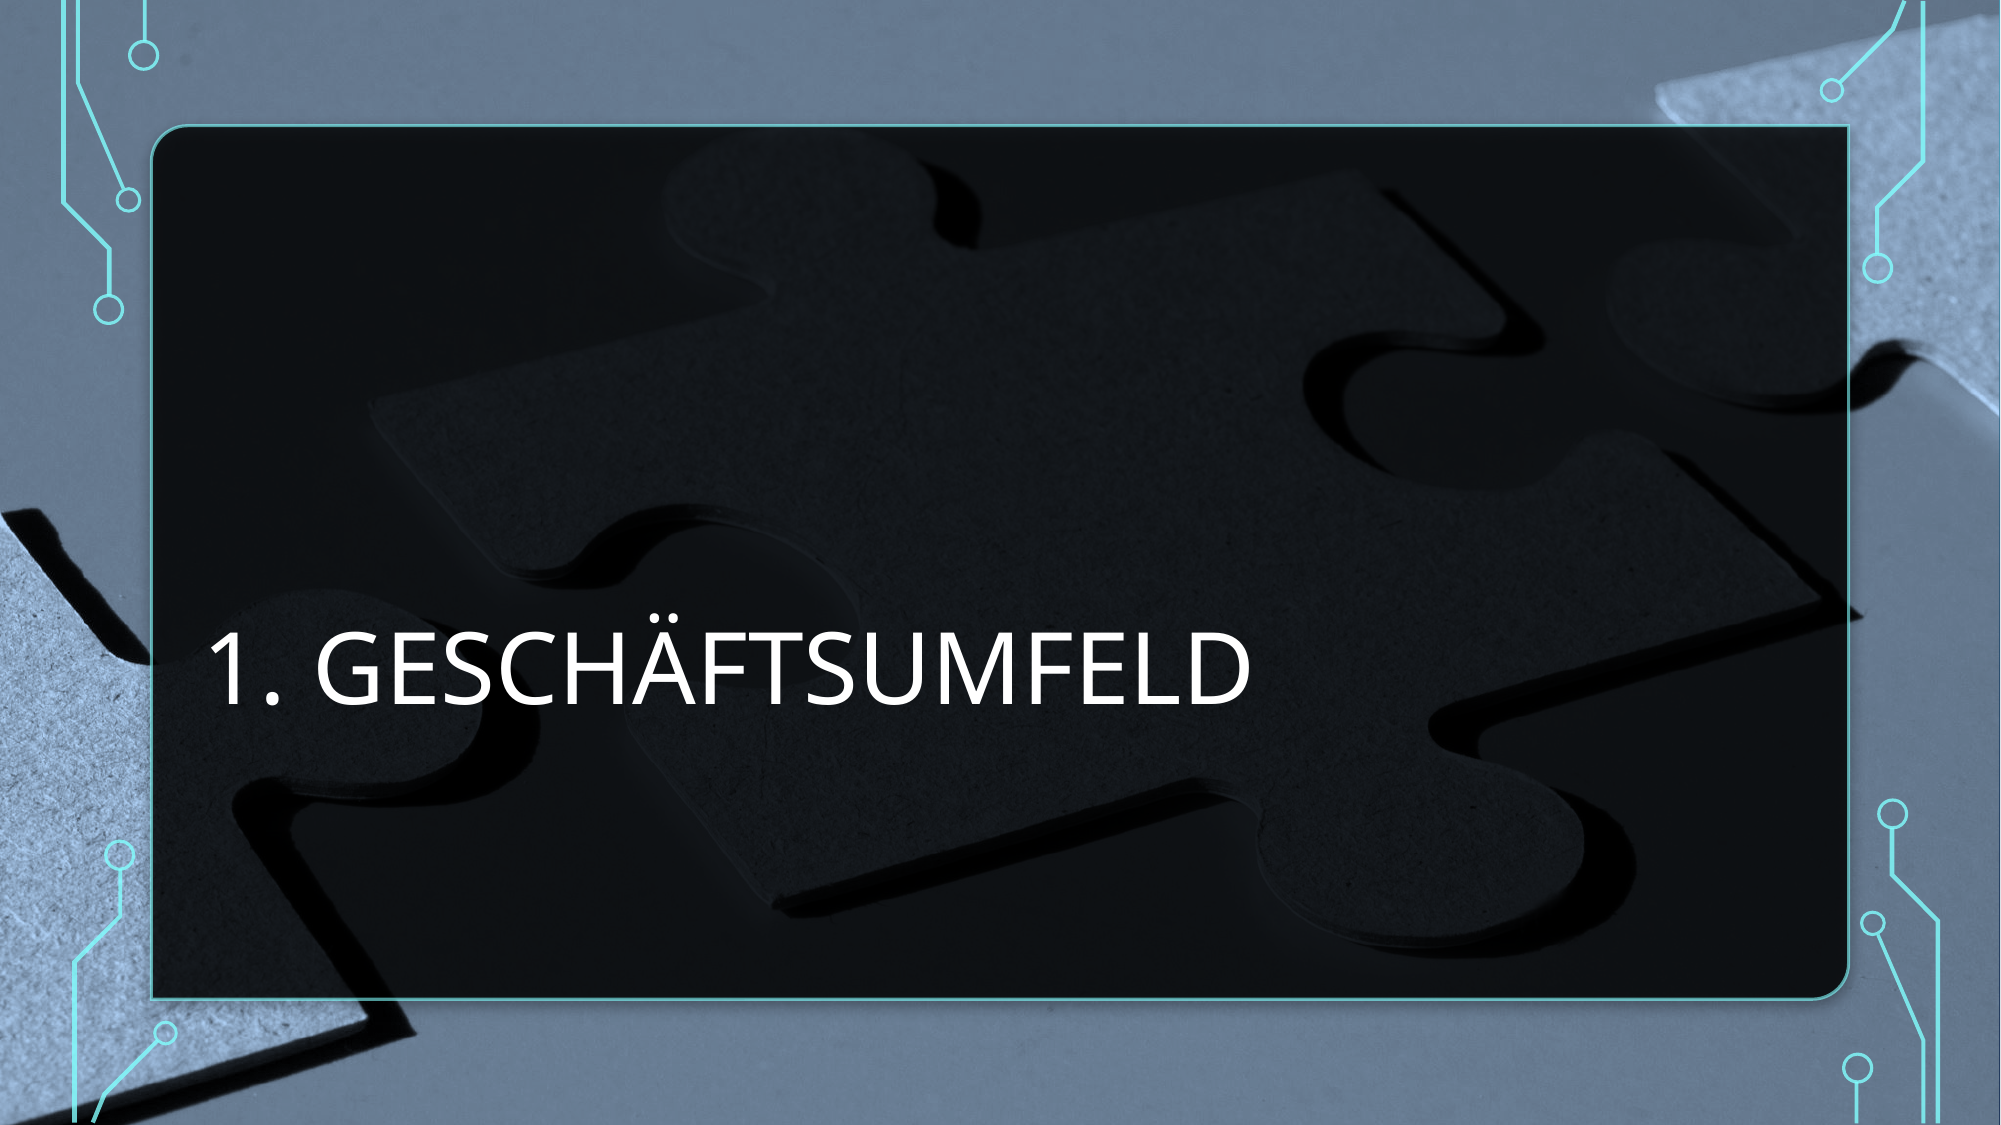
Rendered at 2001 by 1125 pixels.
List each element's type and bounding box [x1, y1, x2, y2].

picture [0, 0, 2000, 1125]
text_box [60, 0, 1941, 1124]
